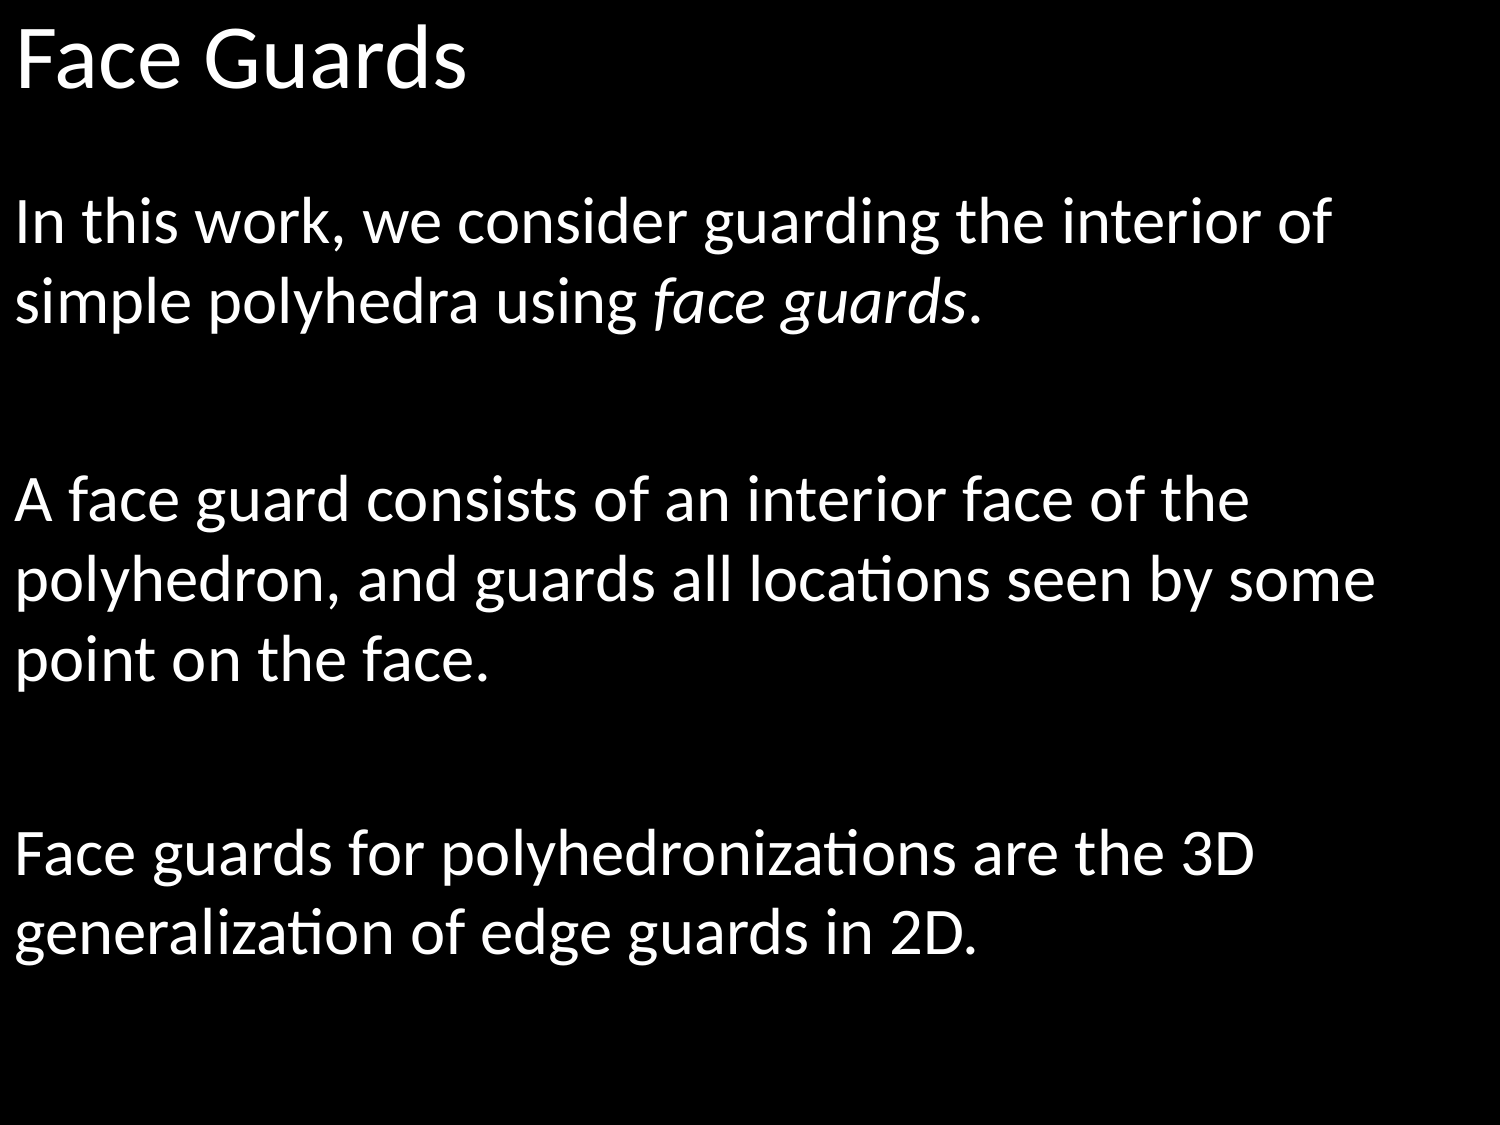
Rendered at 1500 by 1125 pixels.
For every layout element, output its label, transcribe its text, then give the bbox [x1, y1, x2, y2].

text_box In this work, we consider guarding the interior of simple polyhedra using face guards. [0, 169, 1500, 345]
title Face Guards [0, 0, 1350, 146]
text_box A face guard consists of an interior face of the polyhedron, and guards all locations seen by some point on the face. [0, 447, 1500, 703]
text_box Face guards for polyhedronizations are the 3D generalization of edge guards in 2D. [0, 800, 1500, 976]
